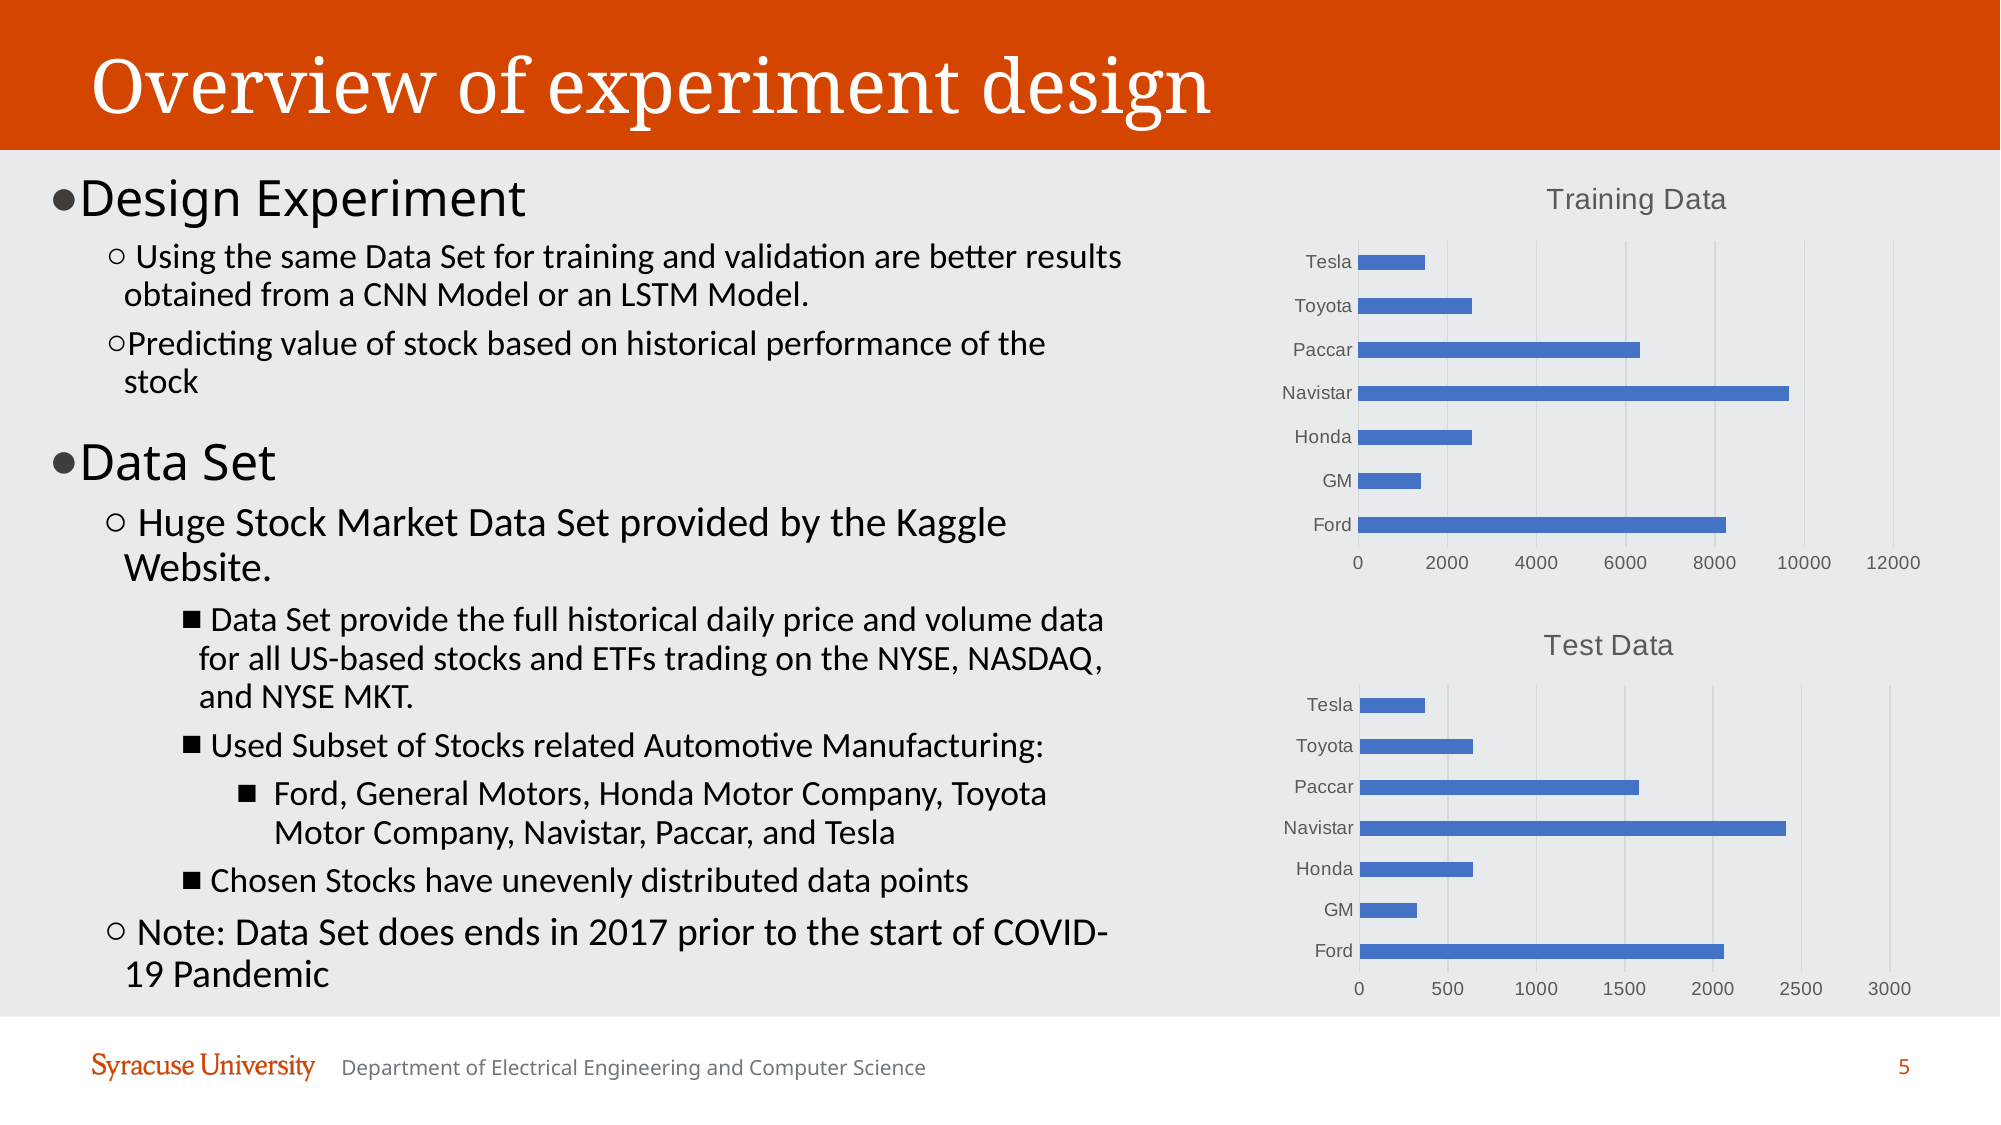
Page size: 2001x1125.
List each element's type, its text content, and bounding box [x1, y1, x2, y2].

slide_number 5 [1788, 1039, 1925, 1098]
title Overview of experiment design [75, 41, 1925, 146]
chart [1270, 610, 1926, 1008]
chart [1268, 165, 1935, 583]
picture [91, 1052, 316, 1082]
list Department of Electrical Engineering and Computer Science [326, 1039, 1788, 1098]
list Design Experiment Using the same Data Set for training and validation are better results obtained from a CNN Model or an LSTM Model. Predicting value of stock based on historical performance of the stock Data Set Huge Stock Market Data Set provided by the Kaggle Website. Data Set provide the full historical daily price and volume data for all US-based stocks and ETFs trading on the NYSE, NASDAQ, and NYSE MKT. Used Subset of Stocks related Automotive Manufacturing: Ford, General Motors, Honda Motor Company, Toyota Motor Company, Navistar, Paccar, and Tesla Chosen Stocks have unevenly distributed data points Note: Data Set does ends in 2017 prior to the start of COVID-19 Pandemic [34, 166, 1149, 900]
